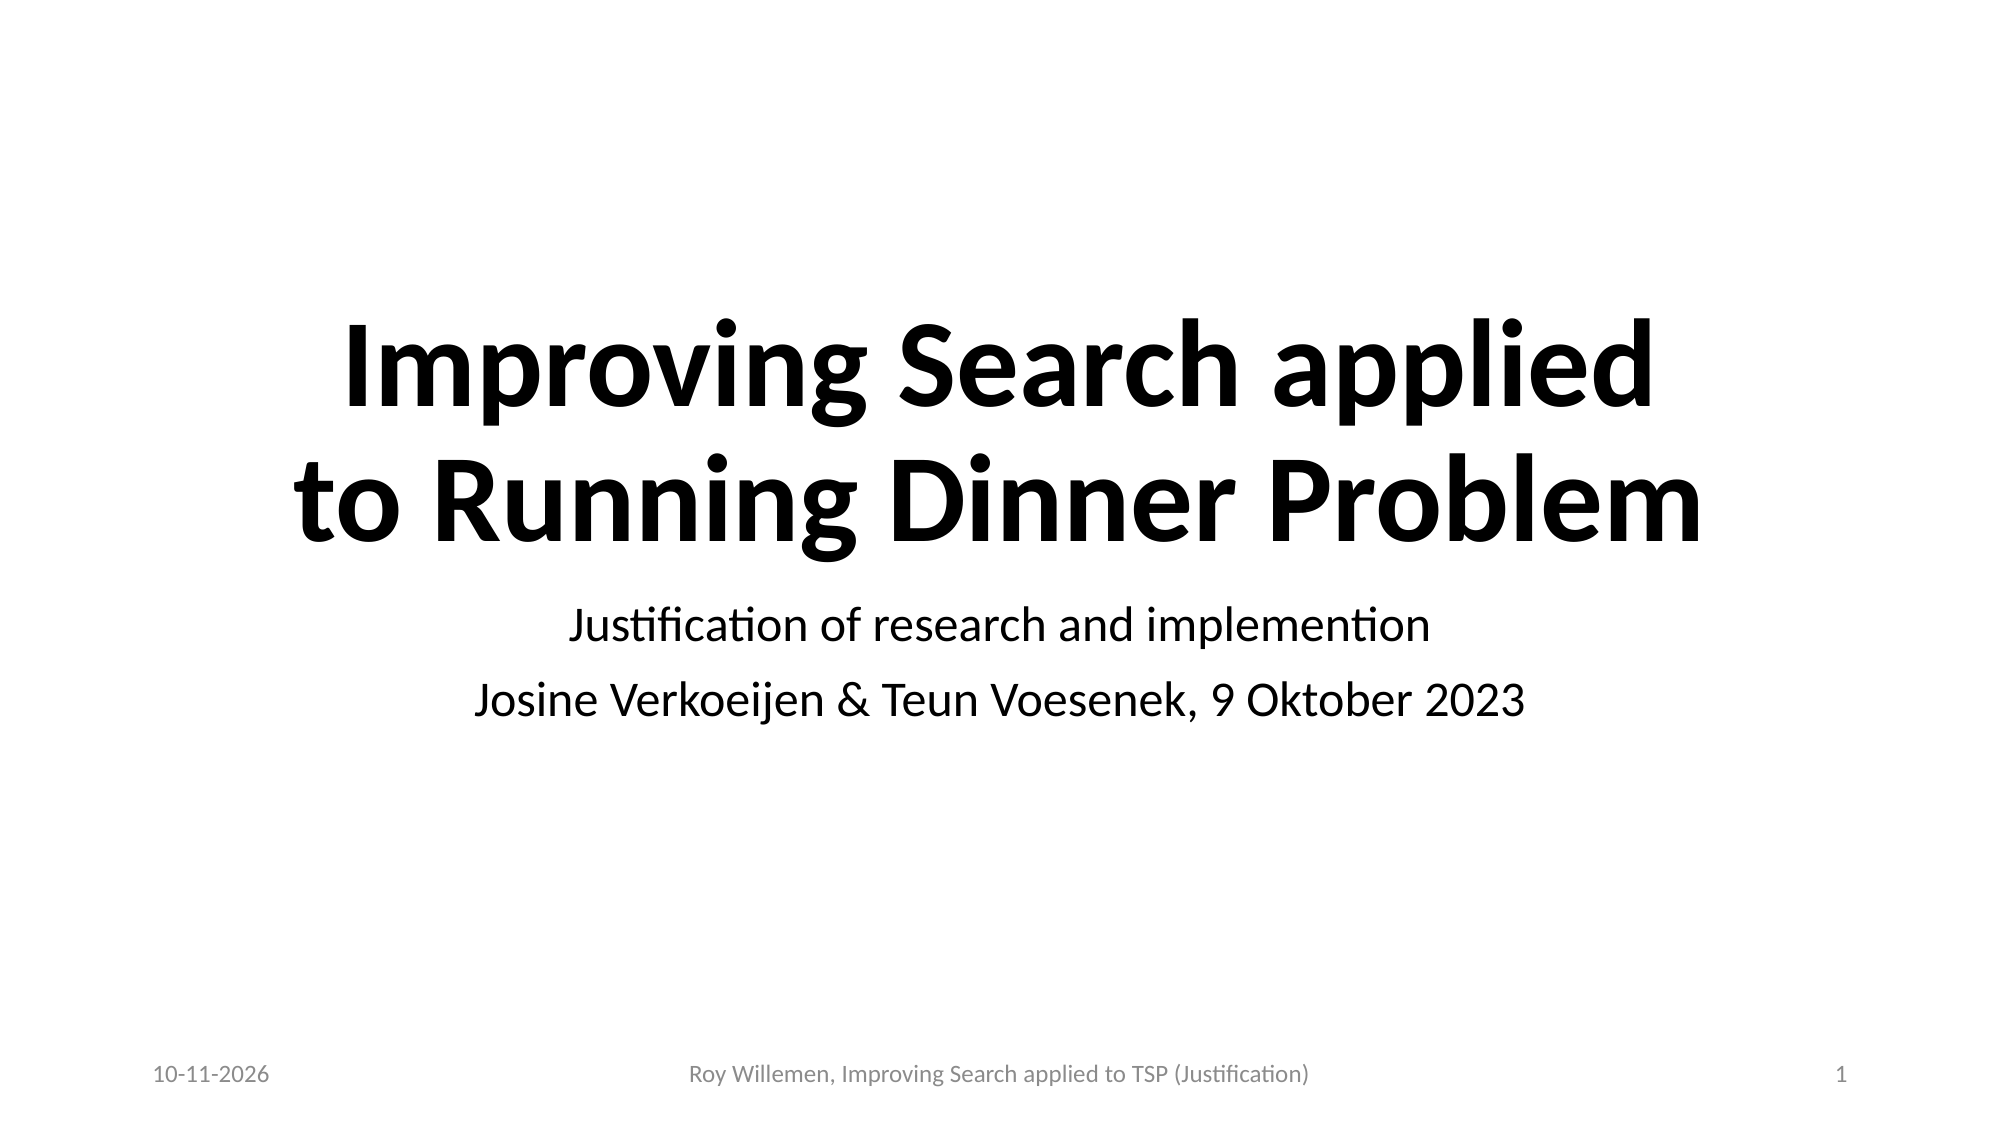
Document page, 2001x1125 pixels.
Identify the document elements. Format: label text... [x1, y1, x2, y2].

slide_number 1 [1412, 1042, 1863, 1103]
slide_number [137, 1042, 588, 1103]
title Improving Search applied to Running Dinner Problem [249, 184, 1750, 576]
subtitle Justification of research and implemention Josine Verkoeijen & Teun Voesenek, 9 Oktober 2023 [249, 590, 1750, 863]
footer Roy Willemen, Improving Search applied to TSP (Justification) [662, 1042, 1338, 1103]
